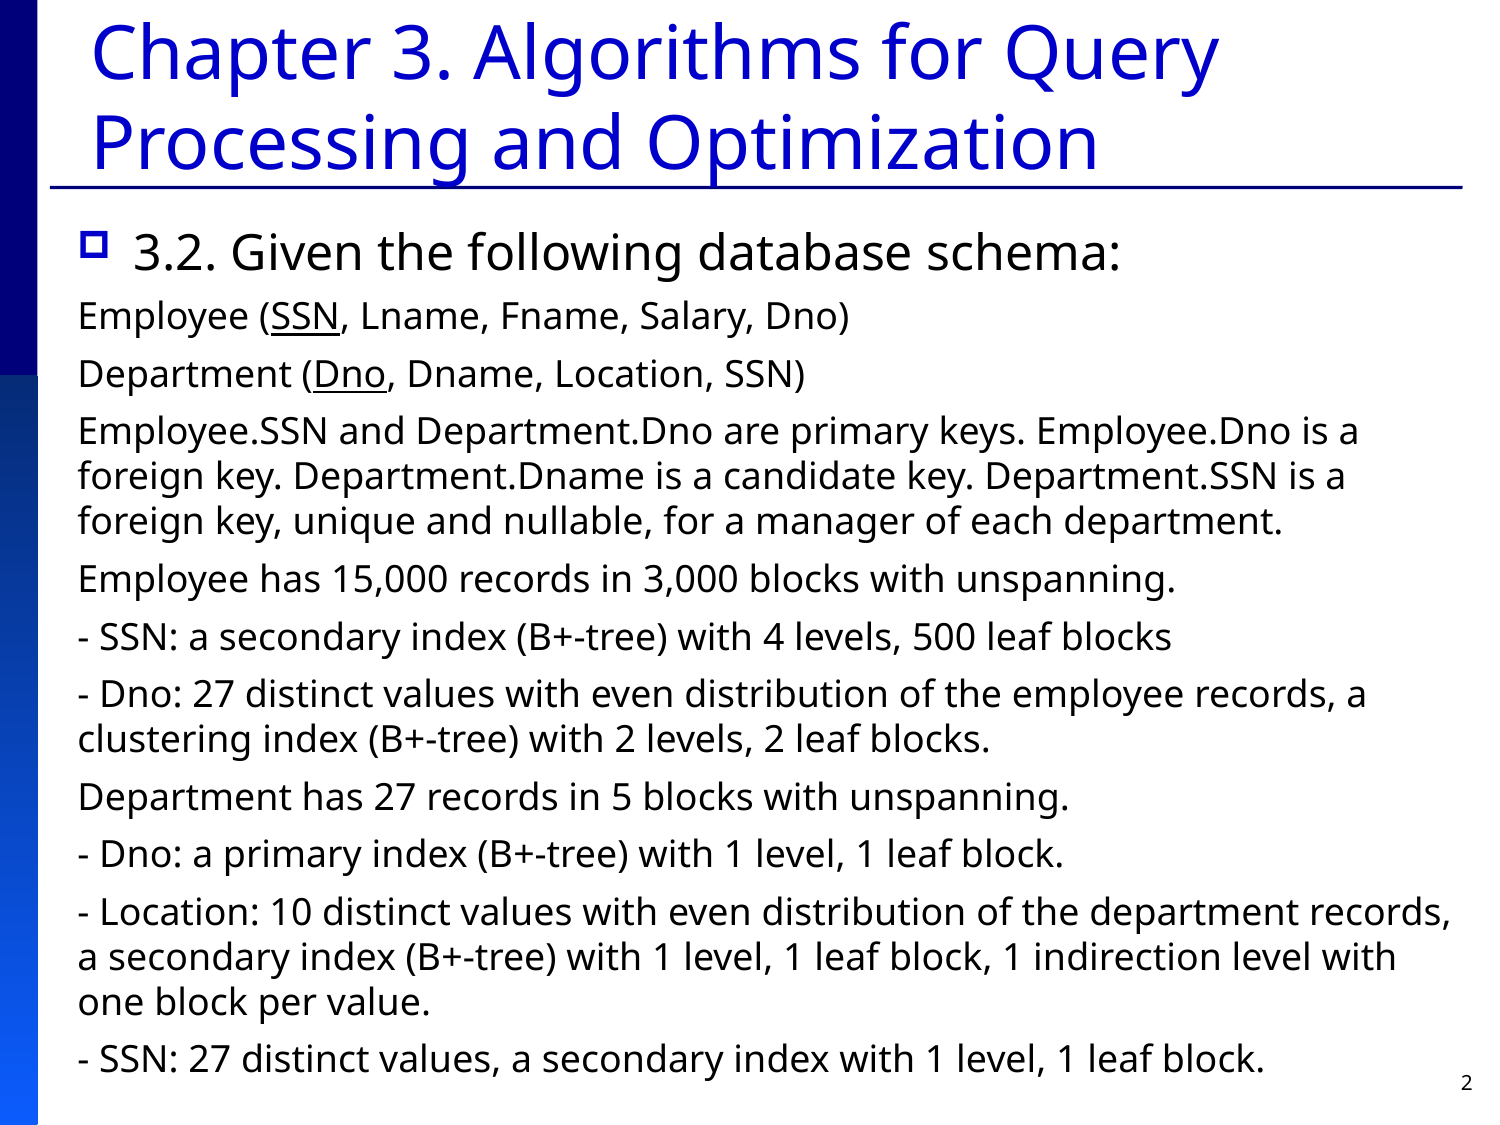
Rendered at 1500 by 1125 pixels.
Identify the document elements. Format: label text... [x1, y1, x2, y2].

title Chapter 3. Algorithms for Query Processing and Optimization [75, 24, 1475, 192]
slide_number 2 [1137, 1062, 1488, 1113]
list 3.2. Given the following database schema: Employee (SSN, Lname, Fname, Salary, Dno) Department (Dno, Dname, Location, SSN) Employee.SSN and Department.Dno are primary keys. Employee.Dno is a foreign key. Department.Dname is a candidate key. Department.SSN is a foreign key, unique and nullable, for a manager of each department. Employee has 15,000 records in 3,000 blocks with unspanning. - SSN: a secondary index (B+-tree) with 4 levels, 500 leaf blocks - Dno: 27 distinct values with even distribution of the employee records, a clustering index (B+-tree) with 2 levels, 2 leaf blocks. Department has 27 records in 5 blocks with unspanning. - Dno: a primary index (B+-tree) with 1 level, 1 leaf block. - Location: 10 distinct values with even distribution of the department records, a secondary index (B+-tree) with 1 level, 1 leaf block, 1 indirection level with one block per value. - SSN: 27 distinct values, a secondary index with 1 level, 1 leaf block. [62, 212, 1488, 1050]
